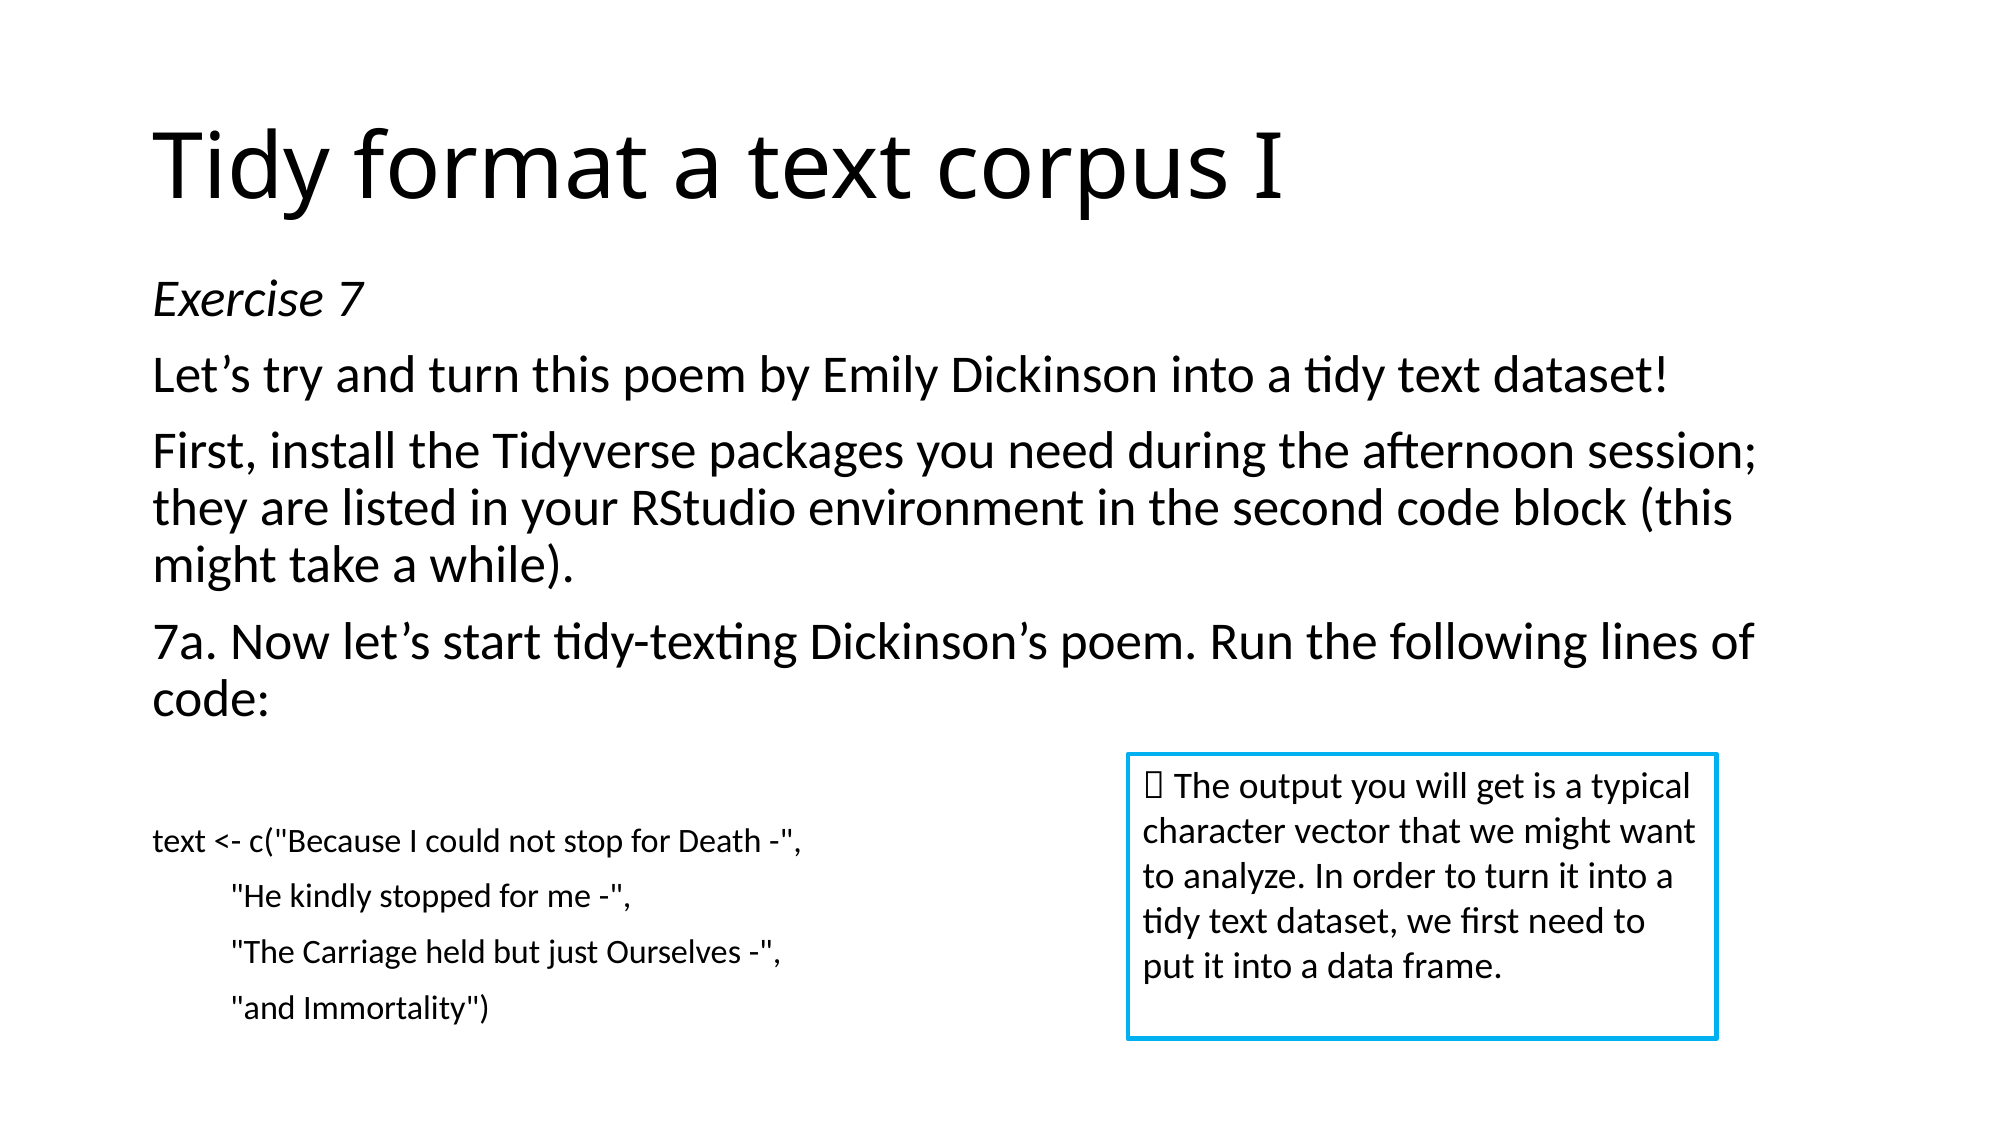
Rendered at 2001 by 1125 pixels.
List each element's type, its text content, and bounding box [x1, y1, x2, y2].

text_box  The output you will get is a typical character vector that we might want to analyze. In order to turn it into a tidy text dataset, we first need to put it into a data frame. [1127, 754, 1717, 1039]
list Exercise 7 Let’s try and turn this poem by Emily Dickinson into a tidy text dataset! First, install the Tidyverse packages you need during the afternoon session; they are listed in your RStudio environment in the second code block (this might take a while). 7a. Now let’s start tidy-texting Dickinson’s poem. Run the following lines of code: text <- c("Because I could not stop for Death -", "He kindly stopped for me -", "The Carriage held but just Ourselves -", "and Immortality") [137, 263, 1863, 1042]
title Tidy format a text corpus I [137, 59, 1863, 263]
